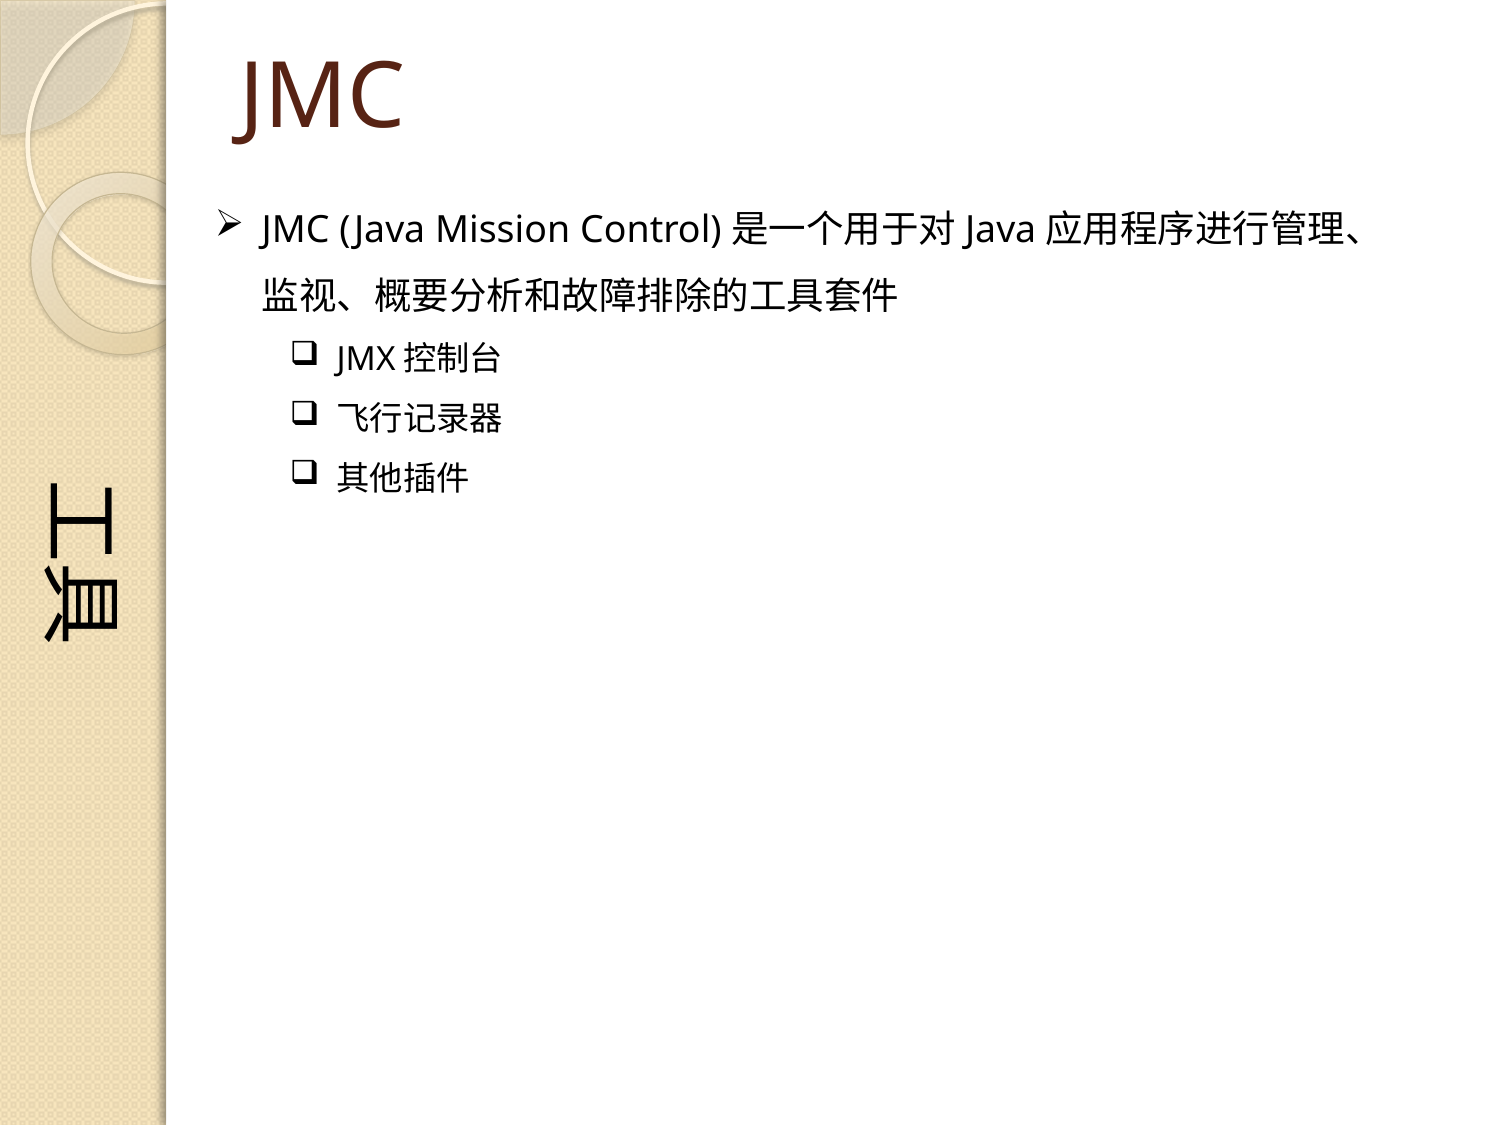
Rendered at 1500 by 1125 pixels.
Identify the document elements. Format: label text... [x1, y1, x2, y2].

text_box 工具 [18, 0, 150, 1125]
text_box JMC (Java Mission Control)是一个用于对Java应用程序进行管理、监视、概要分析和故障排除的工具套件 JMX控制台 飞行记录器 其他插件 [199, 174, 1413, 505]
title JMC [225, 32, 1466, 150]
